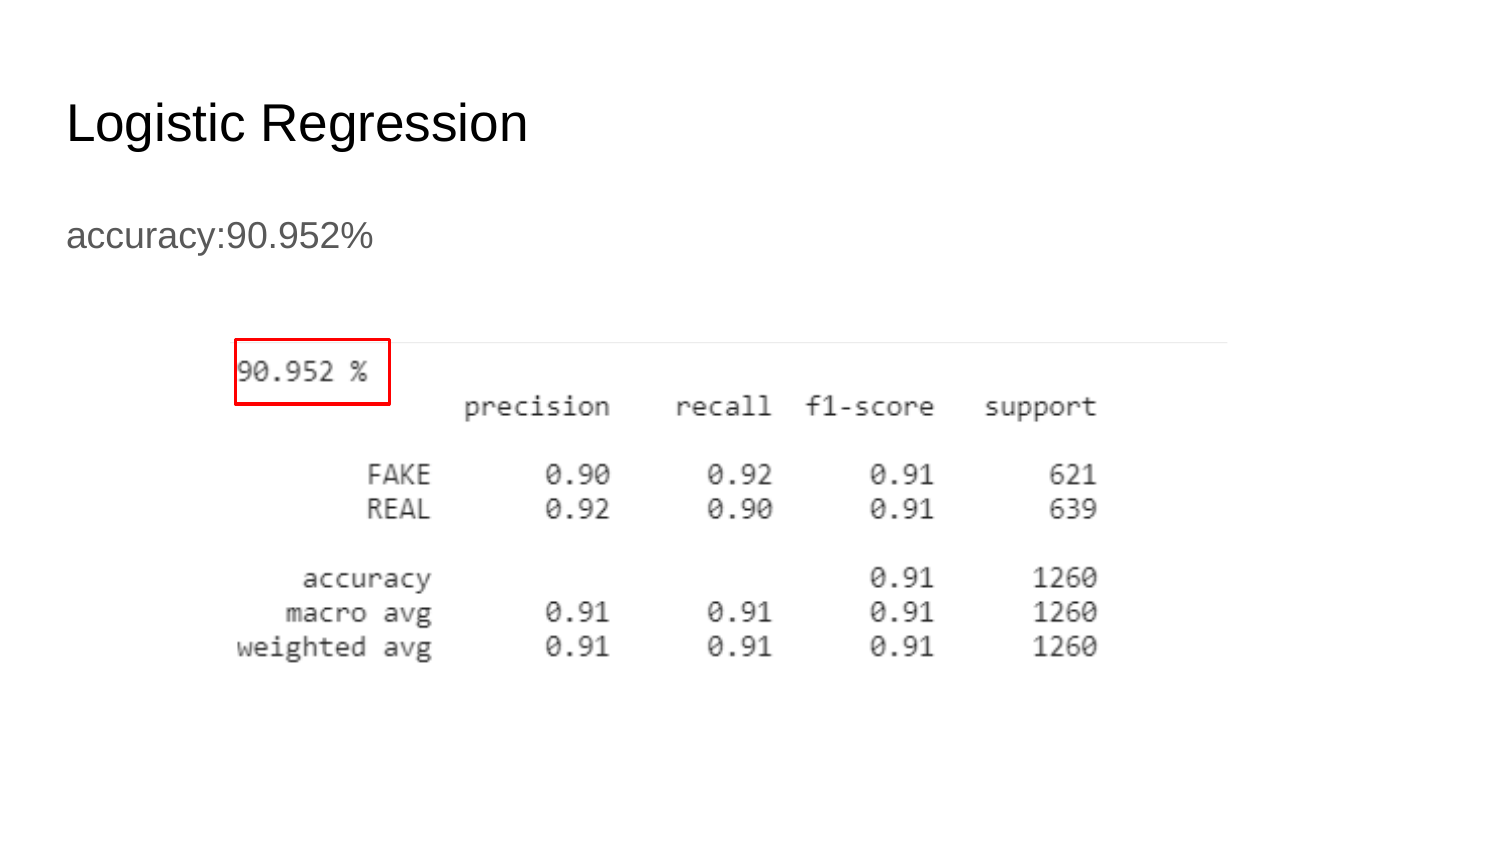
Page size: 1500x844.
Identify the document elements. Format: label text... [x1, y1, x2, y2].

picture [229, 341, 1228, 695]
list accuracy:90.952% [51, 189, 1449, 750]
title Logistic Regression [51, 72, 1449, 167]
